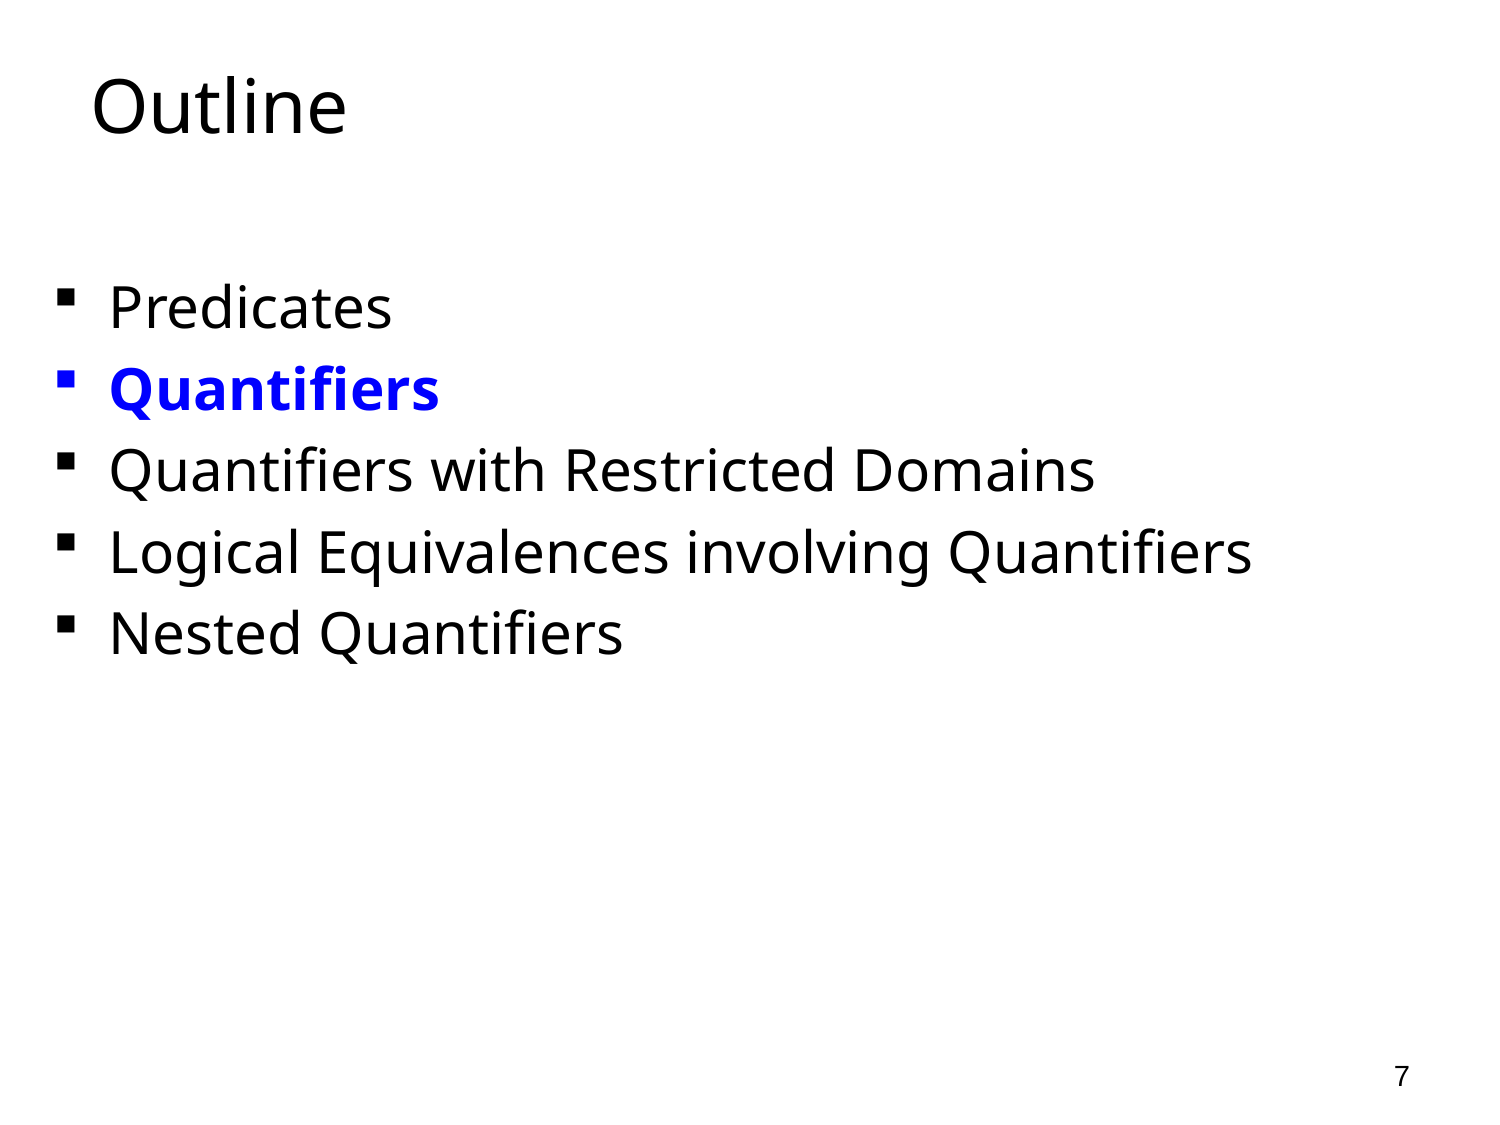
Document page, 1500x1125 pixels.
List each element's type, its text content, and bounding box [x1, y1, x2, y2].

list Predicates Quantifiers Quantifiers with Restricted Domains Logical Equivalences involving Quantifiers Nested Quantifiers [37, 262, 1463, 763]
title Outline [75, 45, 1450, 163]
slide_number 7 [1074, 1049, 1426, 1103]
